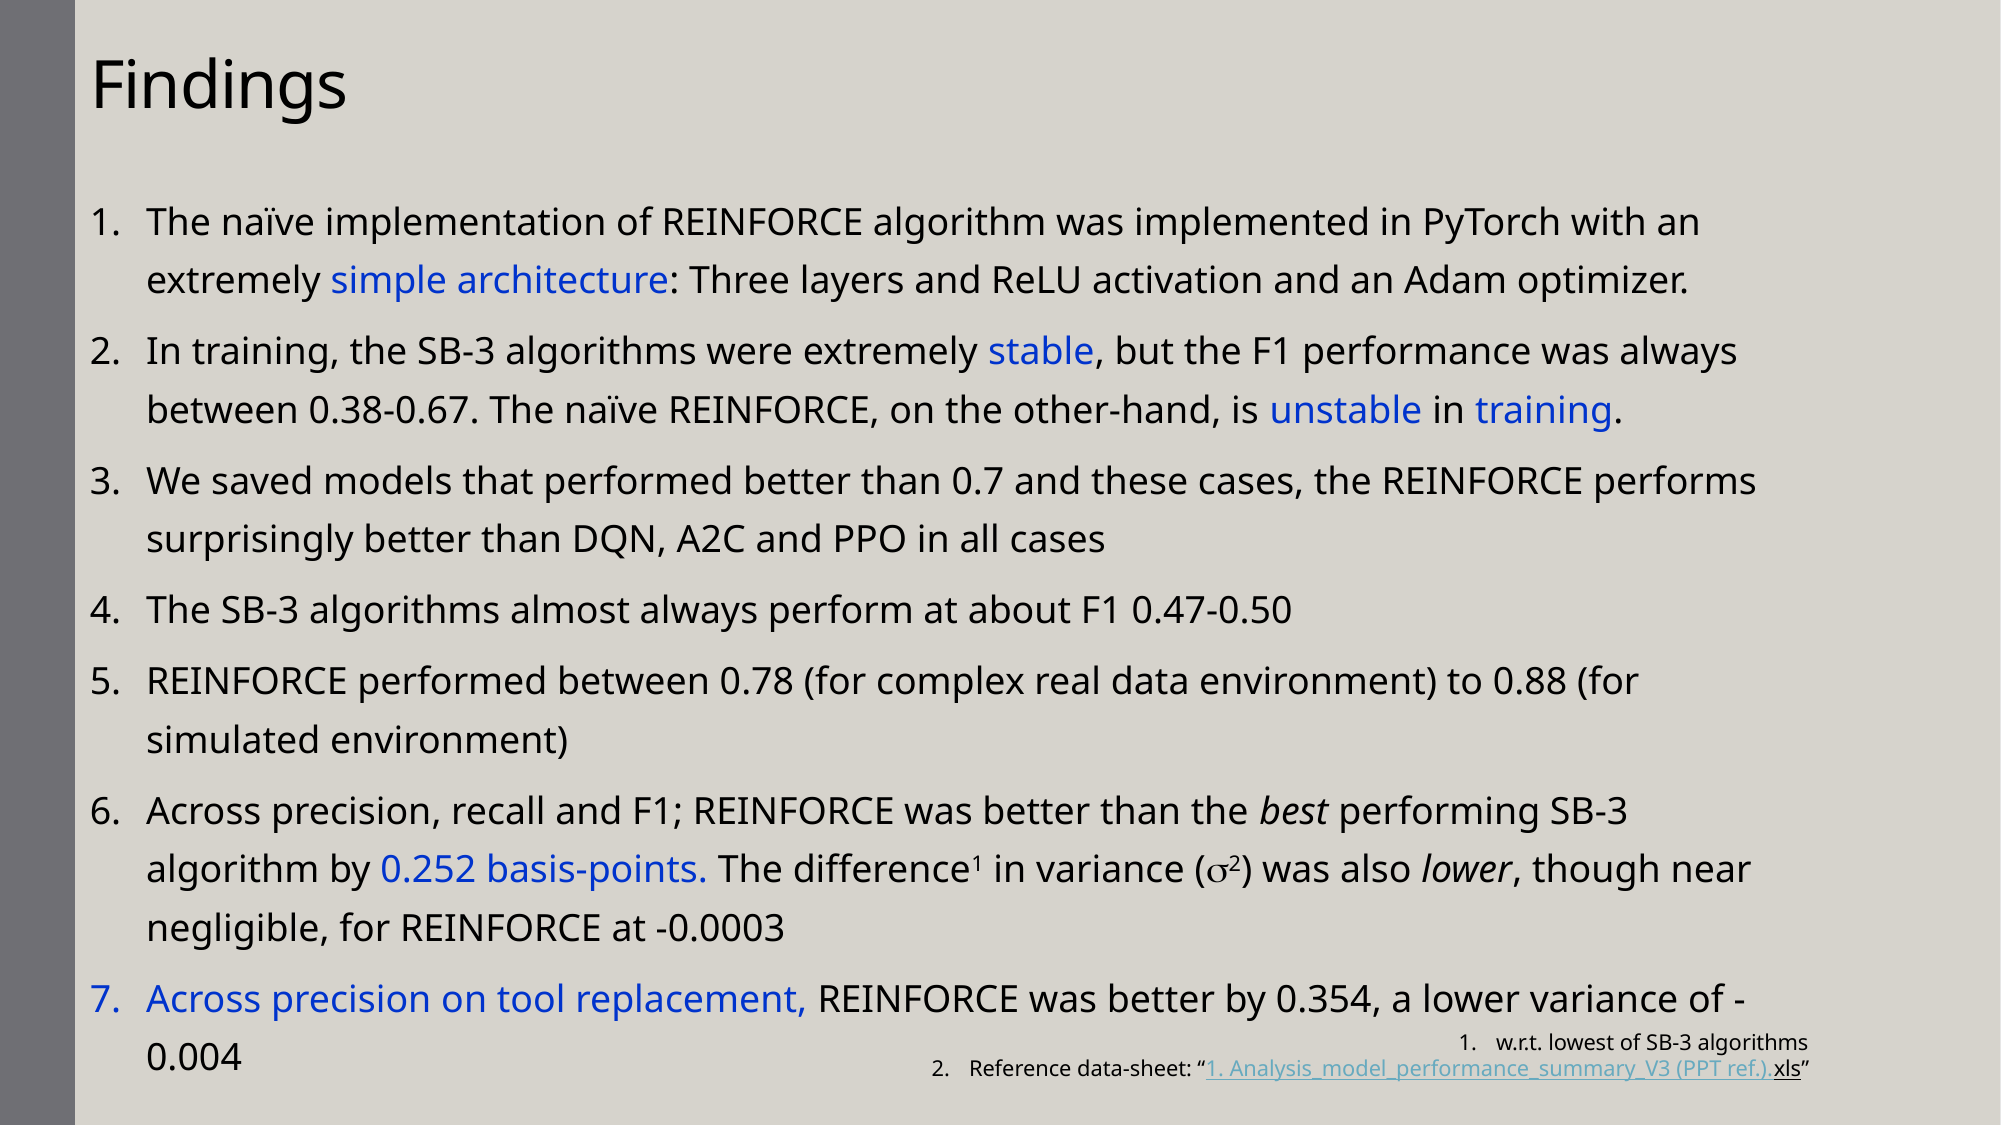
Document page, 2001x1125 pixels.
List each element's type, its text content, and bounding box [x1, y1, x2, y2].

title Findings [76, 0, 1561, 130]
text_box [76, 0, 2000, 1125]
text_box [0, 0, 76, 1125]
text_box w.r.t. lowest of SB-3 algorithms Reference data-sheet: “1. Analysis_model_performance_summary_V3 (PPT ref.).xls” [822, 1021, 1824, 1092]
text_box The naïve implementation of REINFORCE algorithm was implemented in PyTorch with an extremely simple architecture: Three layers and ReLU activation and an Adam optimizer. In training, the SB-3 algorithms were extremely stable, but the F1 performance was always between 0.38-0.67. The naïve REINFORCE, on the other-hand, is unstable in training. We saved models that performed better than 0.7 and these cases, the REINFORCE performs surprisingly better than DQN, A2C and PPO in all cases The SB-3 algorithms almost always perform at about F1 0.47-0.50 REINFORCE performed between 0.78 (for complex real data environment) to 0.88 (for simulated environment) Across precision, recall and F1; REINFORCE was better than the best performing SB-3 algorithm by 0.252 basis-points. The difference1 in variance (s2) was also lower, though near negligible, for REINFORCE at -0.0003 Across precision on tool replacement, REINFORCE was better by 0.354, a lower variance of -0.004 [74, 176, 1824, 1086]
